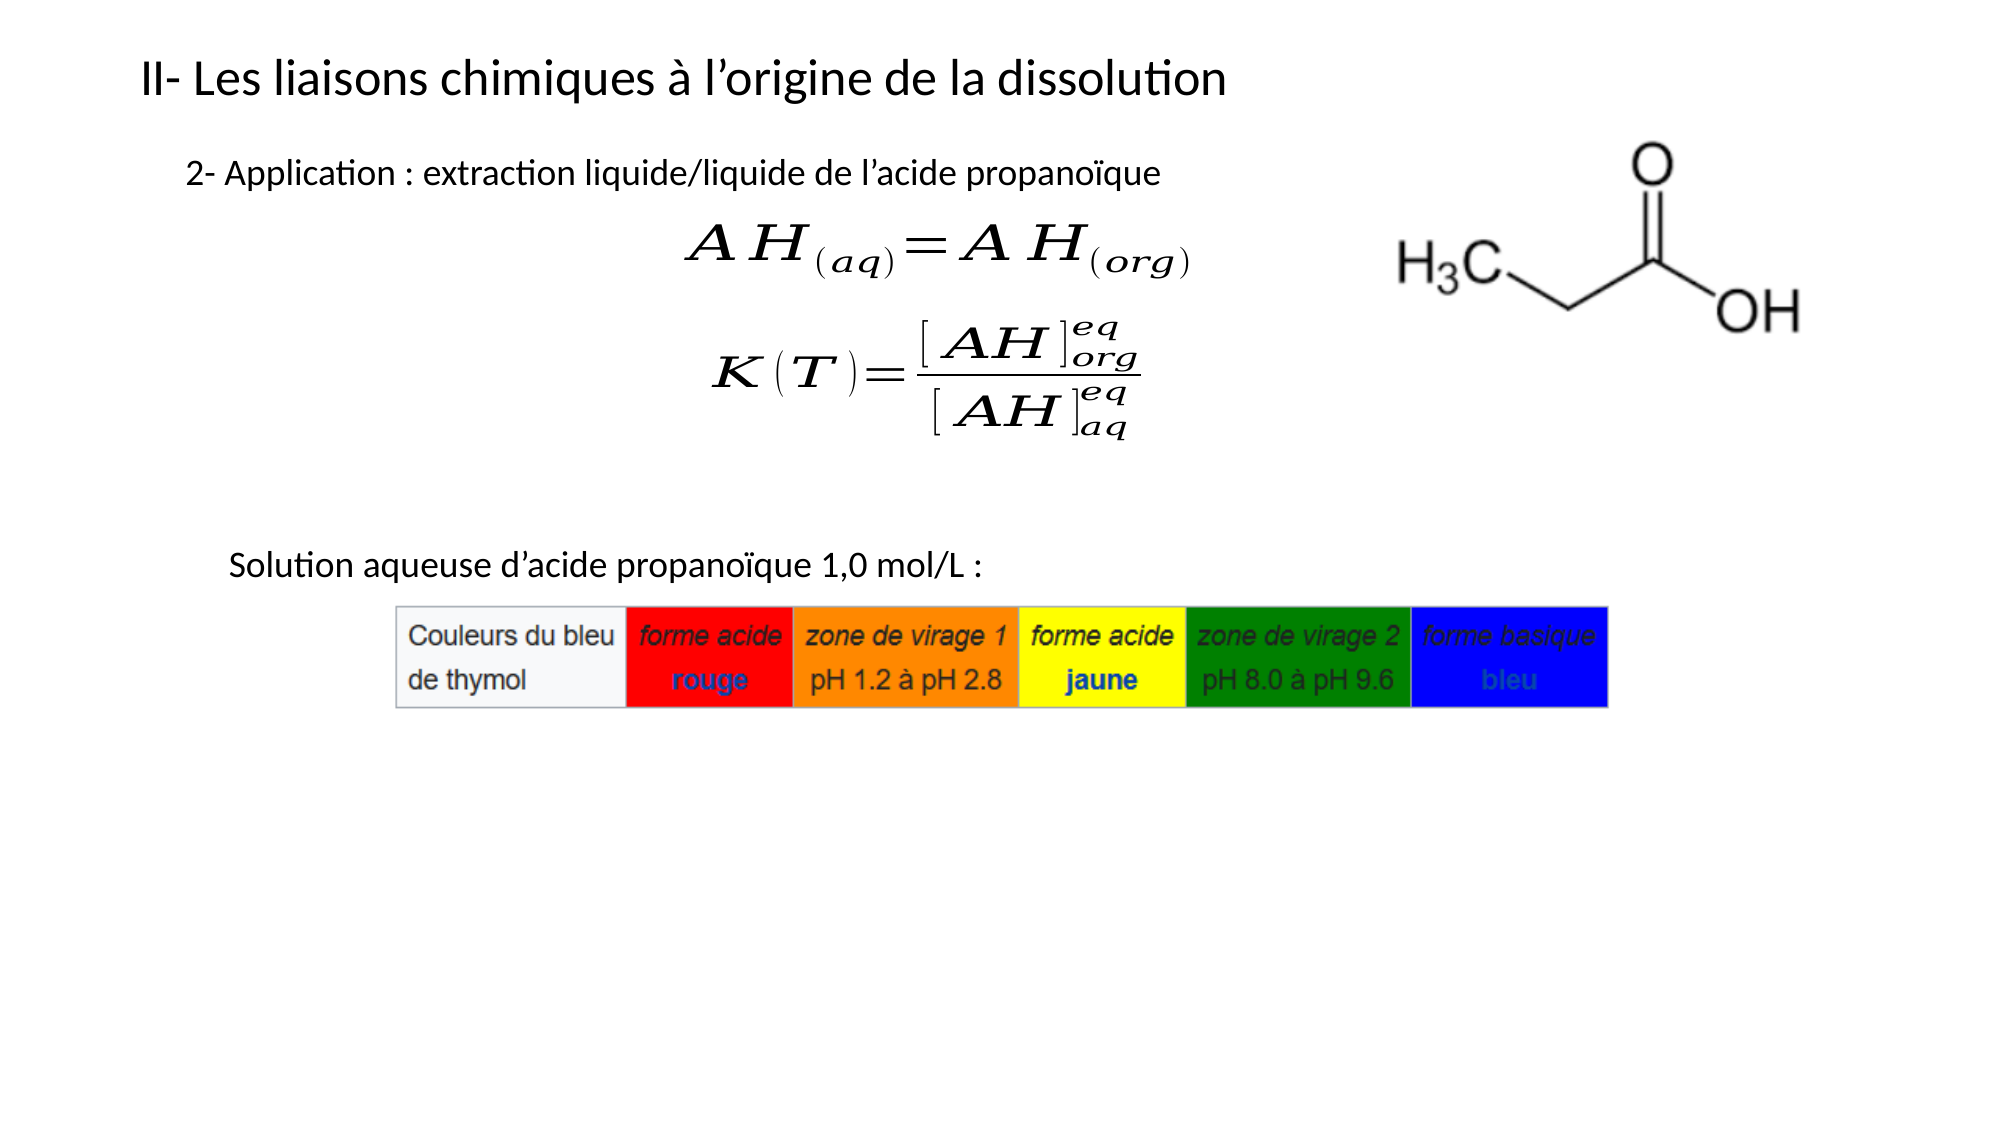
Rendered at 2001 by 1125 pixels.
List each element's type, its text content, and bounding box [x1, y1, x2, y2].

text_box II- Les liaisons chimiques à l’origine de la dissolution [125, 36, 1940, 114]
text_box Solution aqueuse d’acide propanoïque 1,0 mol/L : [213, 532, 1481, 592]
picture [1367, 111, 1805, 377]
text_box 2- Application : extraction liquide/liquide de l’acide propanoïque [170, 140, 1367, 201]
picture [391, 592, 1656, 737]
